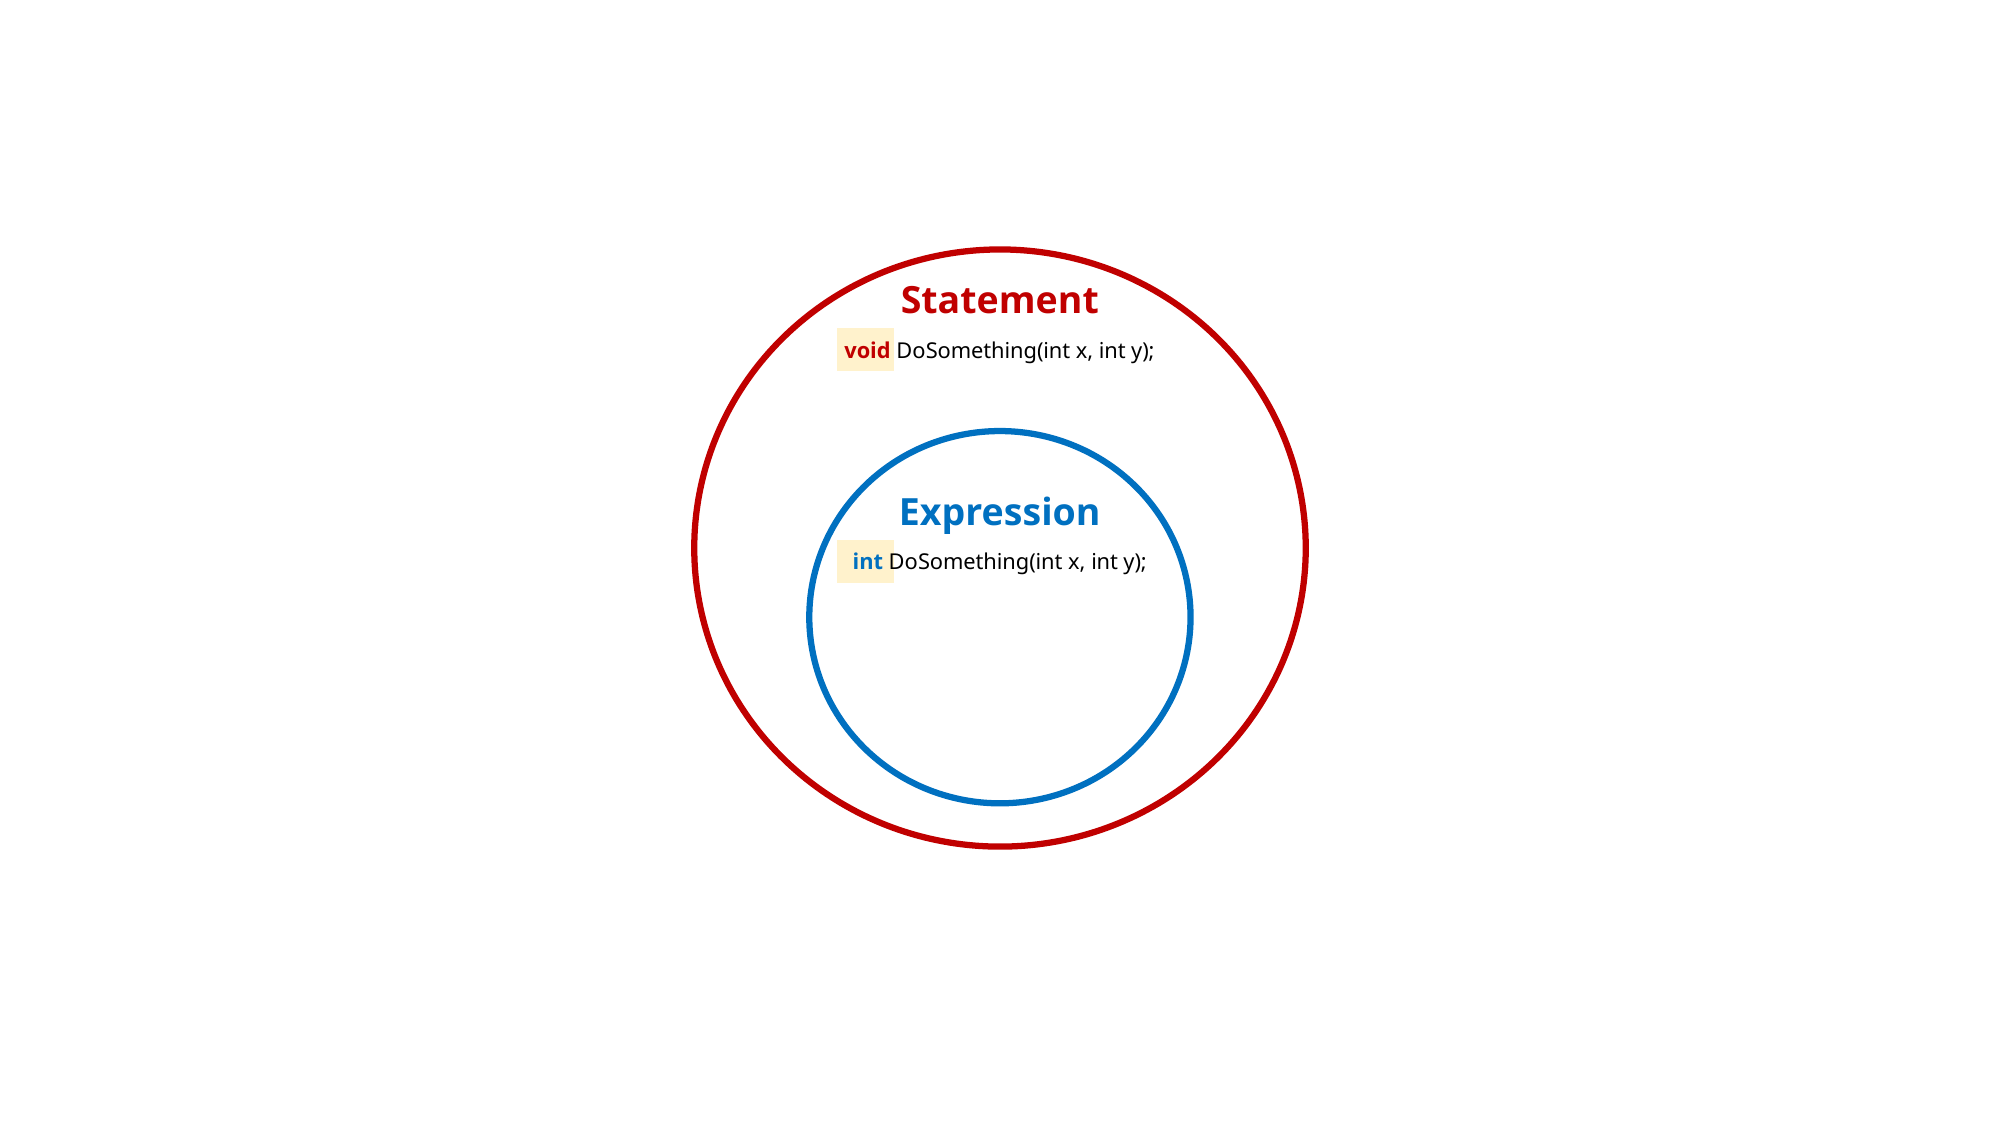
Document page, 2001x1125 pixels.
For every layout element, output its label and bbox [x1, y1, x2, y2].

text_box [694, 249, 1306, 847]
